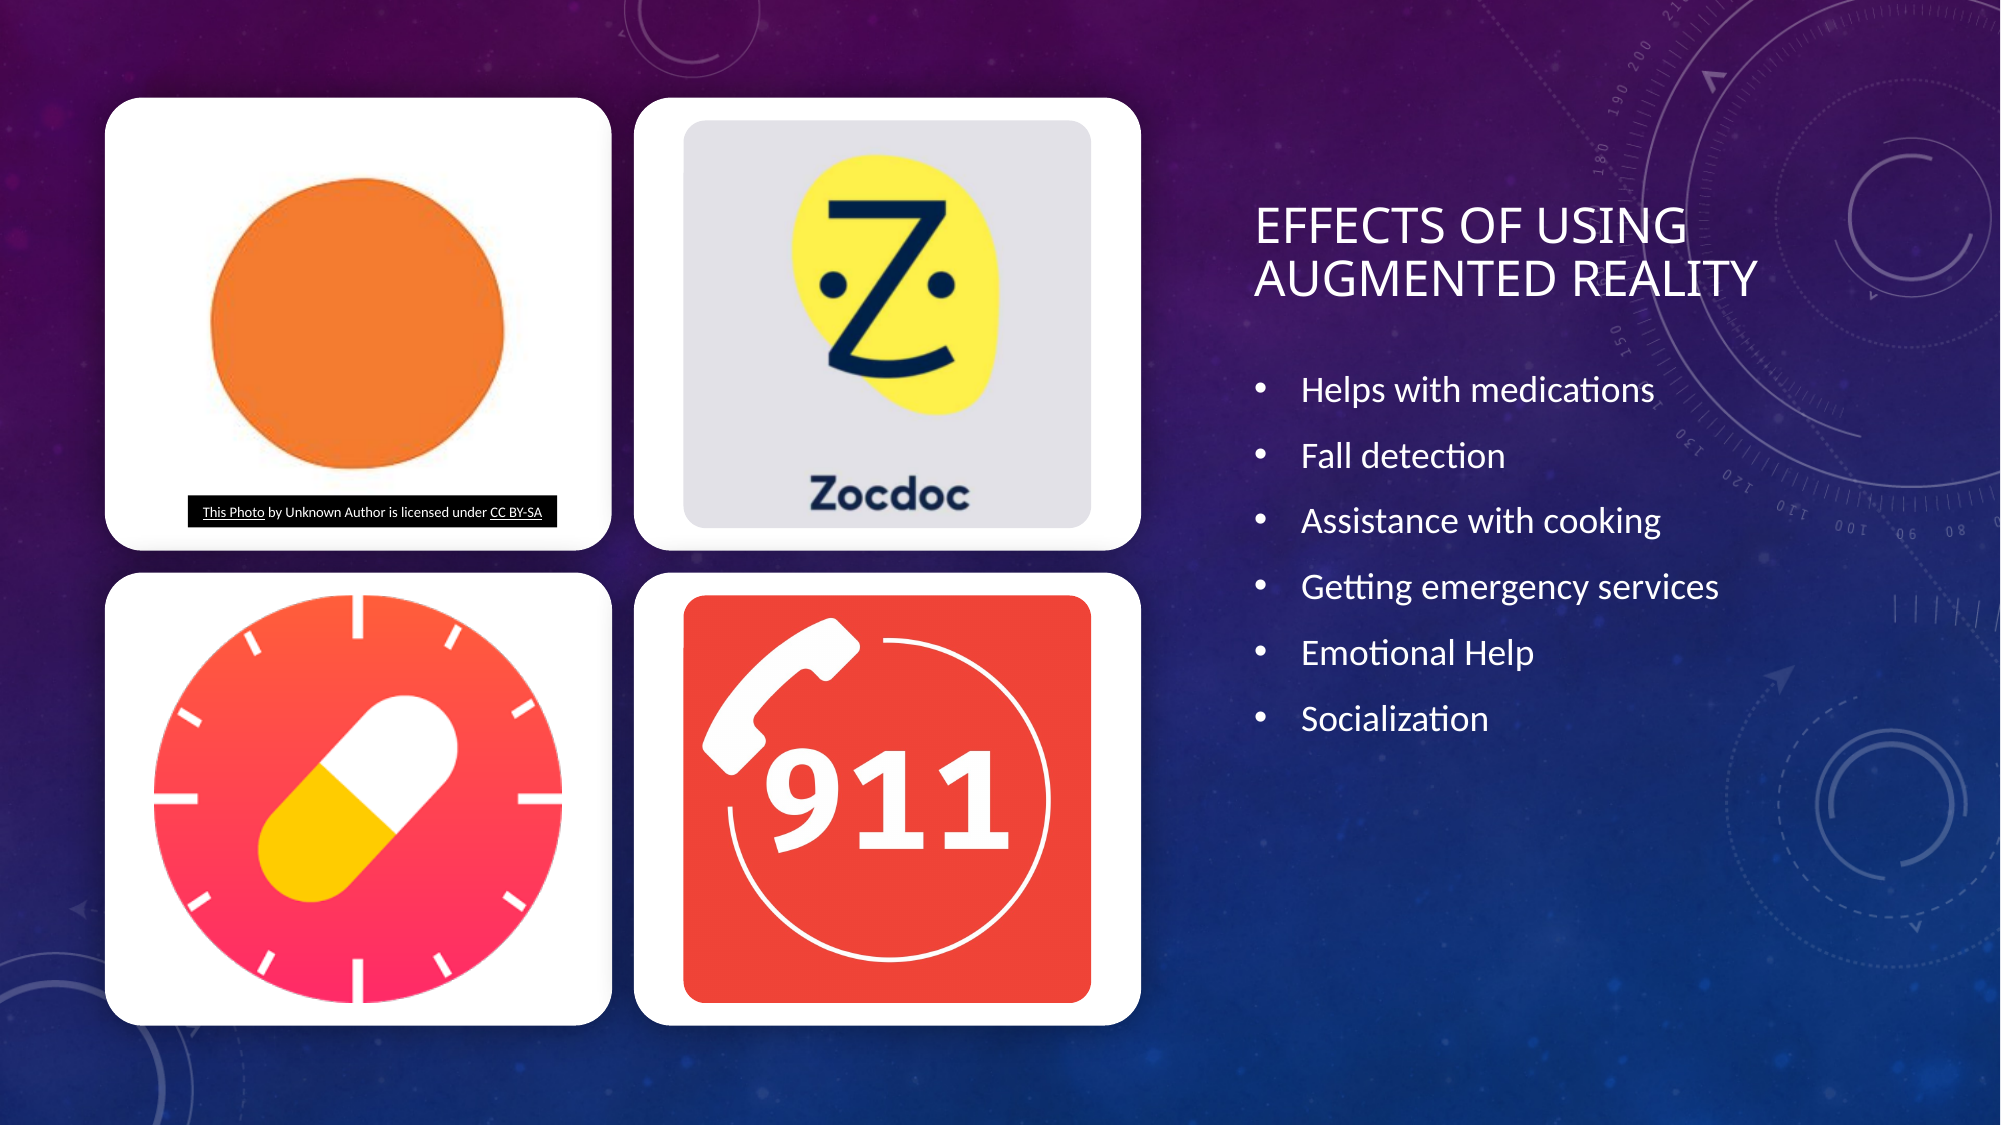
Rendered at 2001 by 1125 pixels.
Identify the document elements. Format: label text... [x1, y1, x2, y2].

text_box [107, 100, 610, 549]
picture [0, 0, 2001, 1125]
title Effects of Using Augmented Reality [1239, 169, 1775, 339]
text_box [107, 575, 610, 1024]
list Helps with medications Fall detection Assistance with cooking Getting emergency services Emotional Help Socialization [1239, 351, 1775, 950]
text_box [636, 575, 1139, 1024]
text_box [636, 100, 1139, 549]
